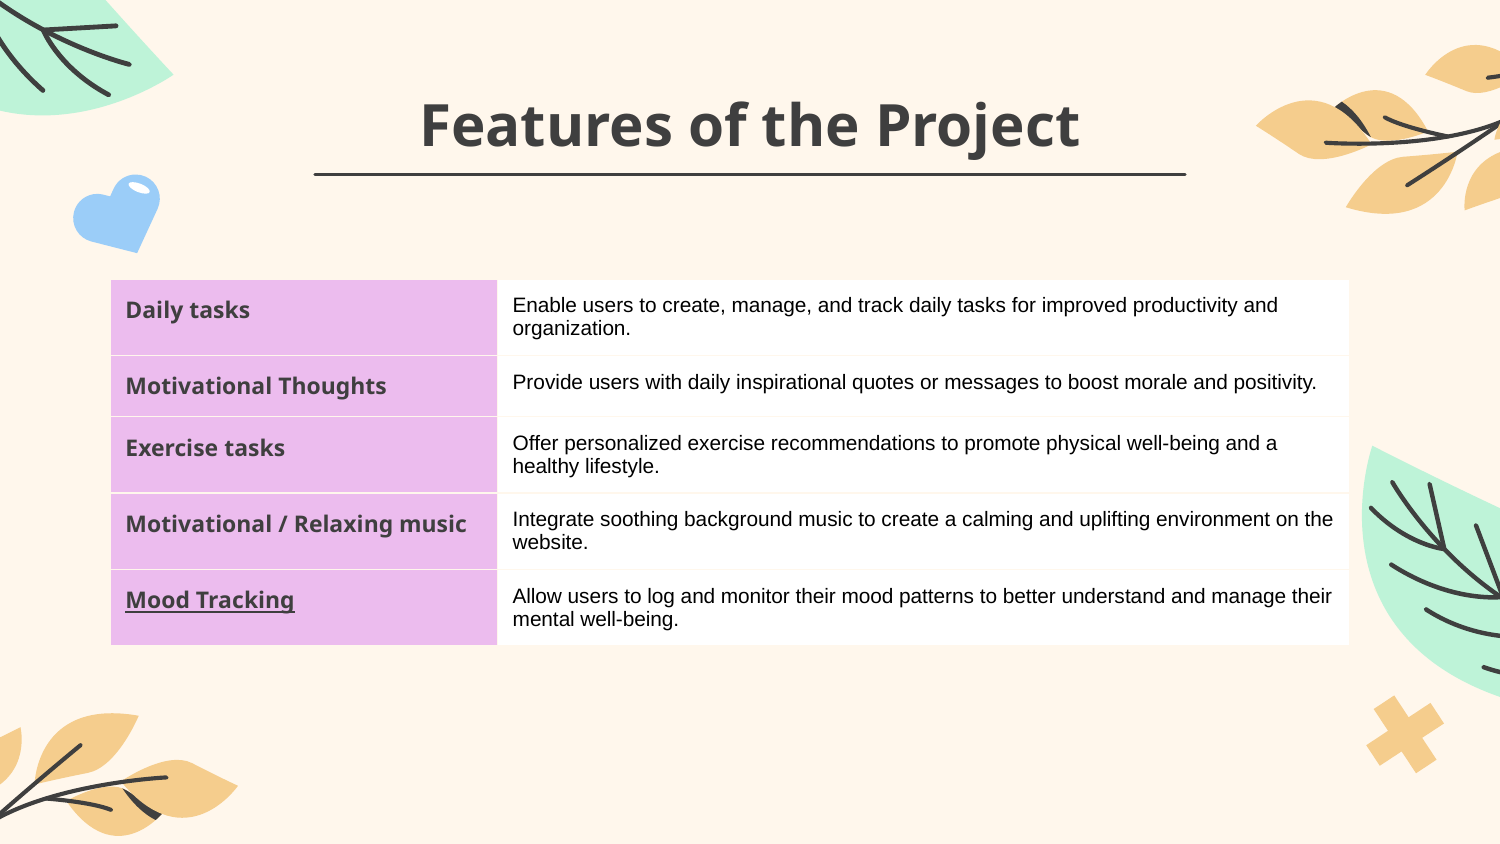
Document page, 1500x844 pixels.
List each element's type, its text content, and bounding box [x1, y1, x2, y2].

table_cell Motivational Thoughts [111, 356, 497, 416]
table_header Daily tasks [111, 280, 497, 355]
table_cell Integrate soothing background music to create a calming and uplifting environment on the website. [498, 494, 1275, 569]
table_cell Offer personalized exercise recommendations to promote physical well-being and a healthy lifestyle. [498, 417, 1349, 492]
table_cell Provide users with daily inspirational quotes or messages to boost morale and positivity. [498, 356, 1349, 416]
title Features of the Project [116, 72, 1383, 167]
table_cell Motivational / Relaxing music [111, 494, 497, 569]
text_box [1280, 442, 1500, 729]
table_cell Mood Tracking [111, 570, 497, 645]
table_cell Exercise tasks [111, 417, 497, 492]
table_cell Allow users to log and monitor their mood patterns to better understand and manage their mental well-being. [498, 570, 1275, 645]
table_header Enable users to create, manage, and track daily tasks for improved productivity and organization. [498, 280, 1349, 355]
